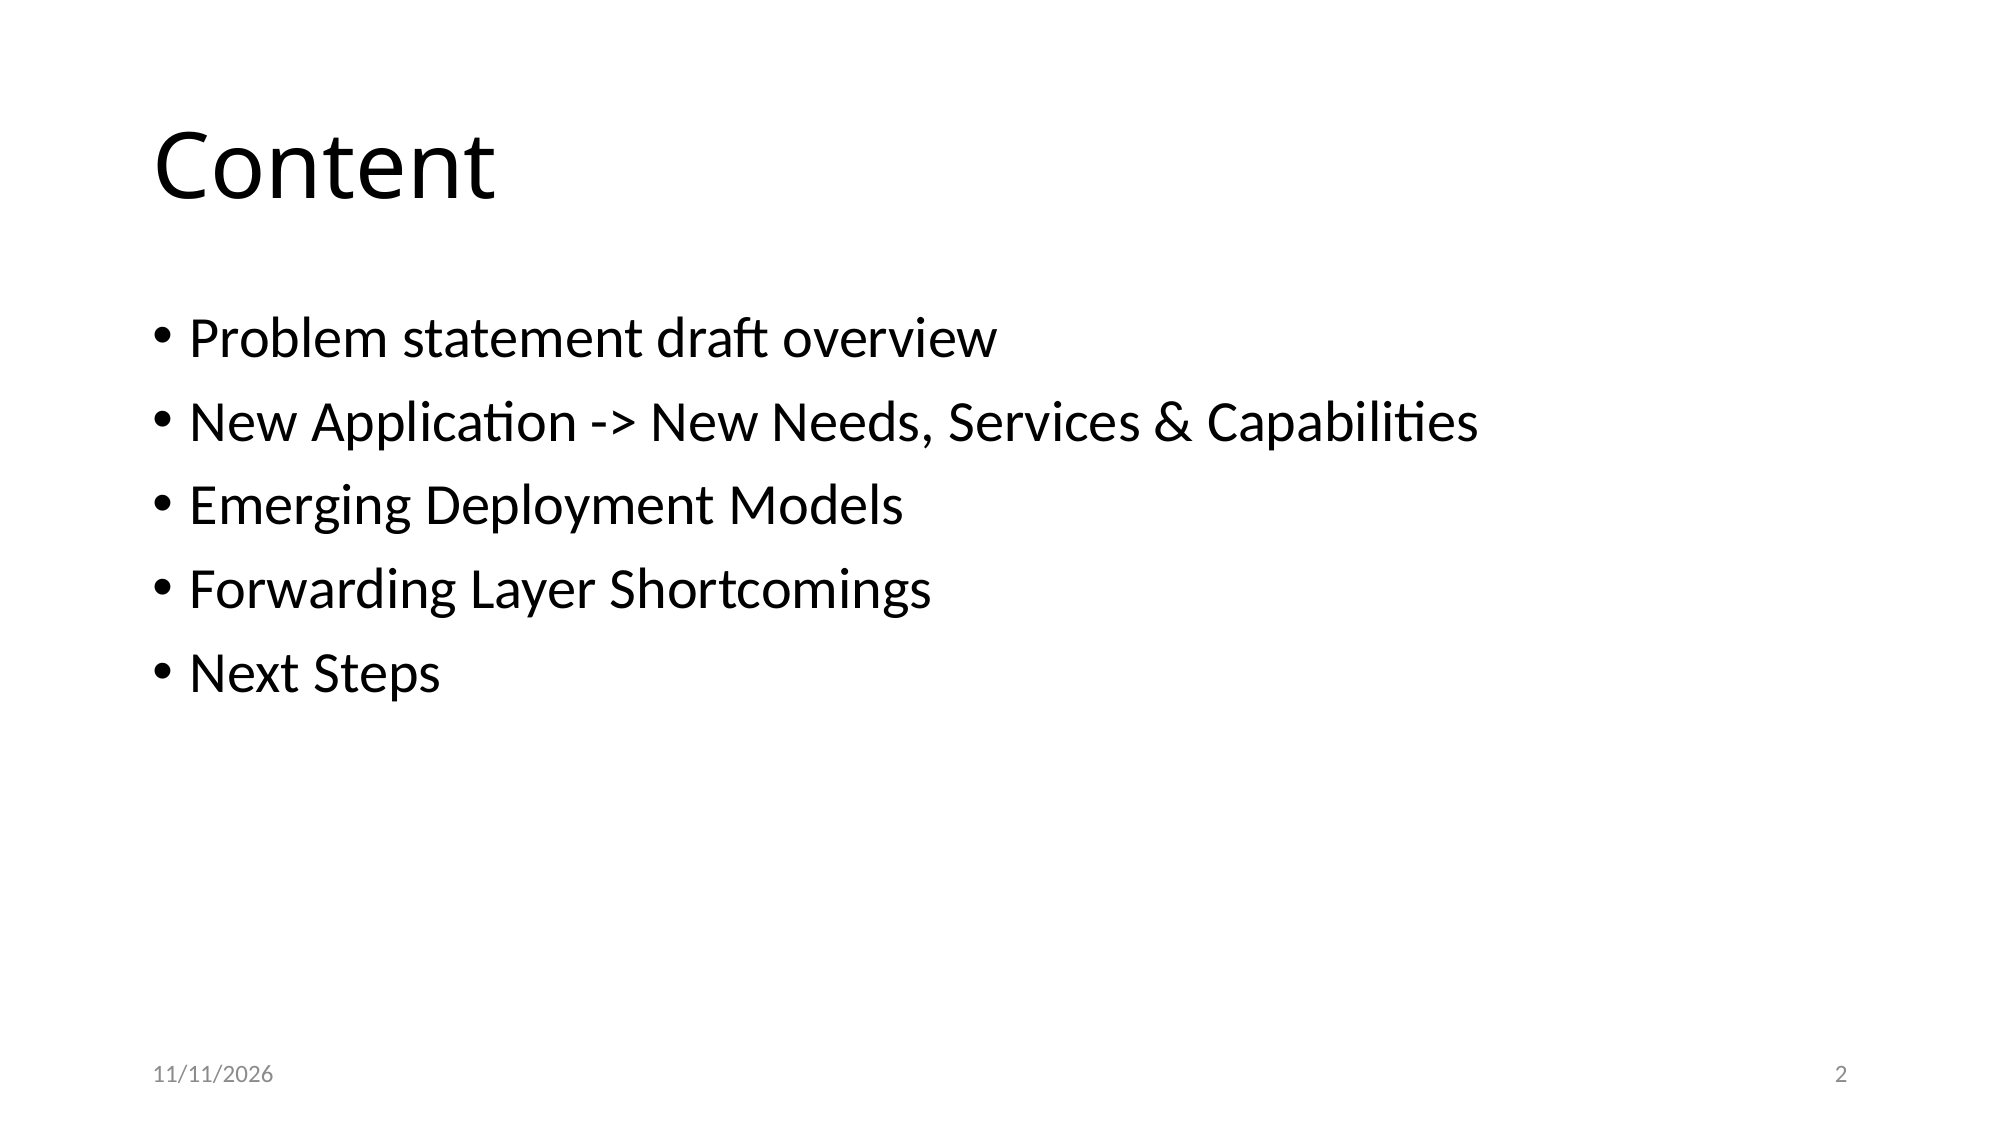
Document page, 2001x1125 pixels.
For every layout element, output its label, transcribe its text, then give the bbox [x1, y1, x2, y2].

list Problem statement draft overview New Application -> New Needs, Services & Capabilities Emerging Deployment Models Forwarding Layer Shortcomings Next Steps [137, 299, 1863, 1014]
slide_number 2 [1412, 1042, 1863, 1103]
title Content [137, 59, 1863, 278]
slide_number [137, 1042, 588, 1103]
